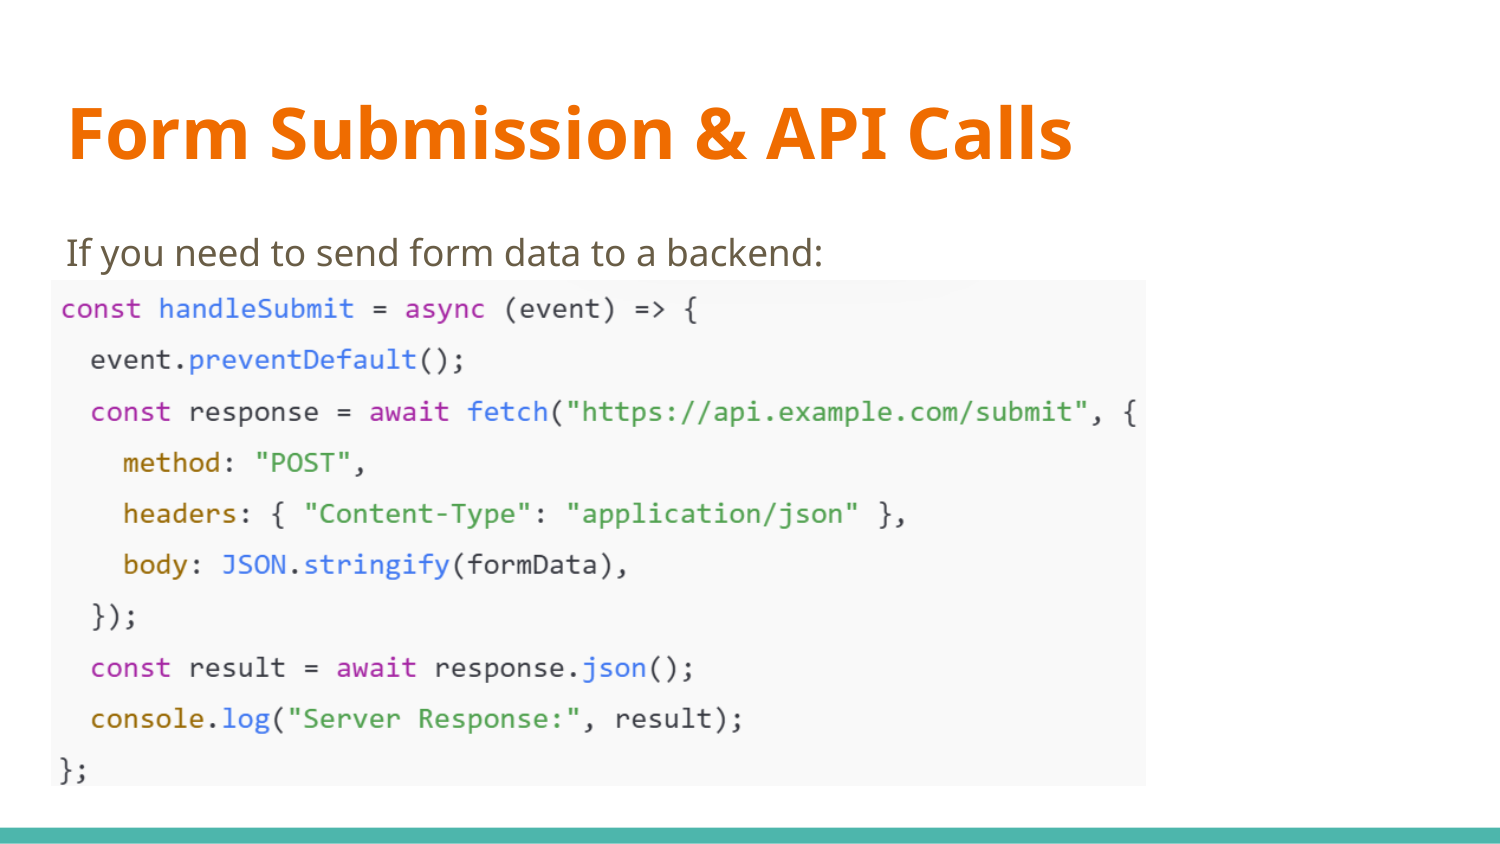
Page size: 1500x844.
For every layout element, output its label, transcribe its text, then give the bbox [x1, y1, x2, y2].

title Form Submission & API Calls [51, 72, 1449, 189]
picture [50, 280, 1146, 786]
list If you need to send form data to a backend: [51, 207, 1449, 289]
